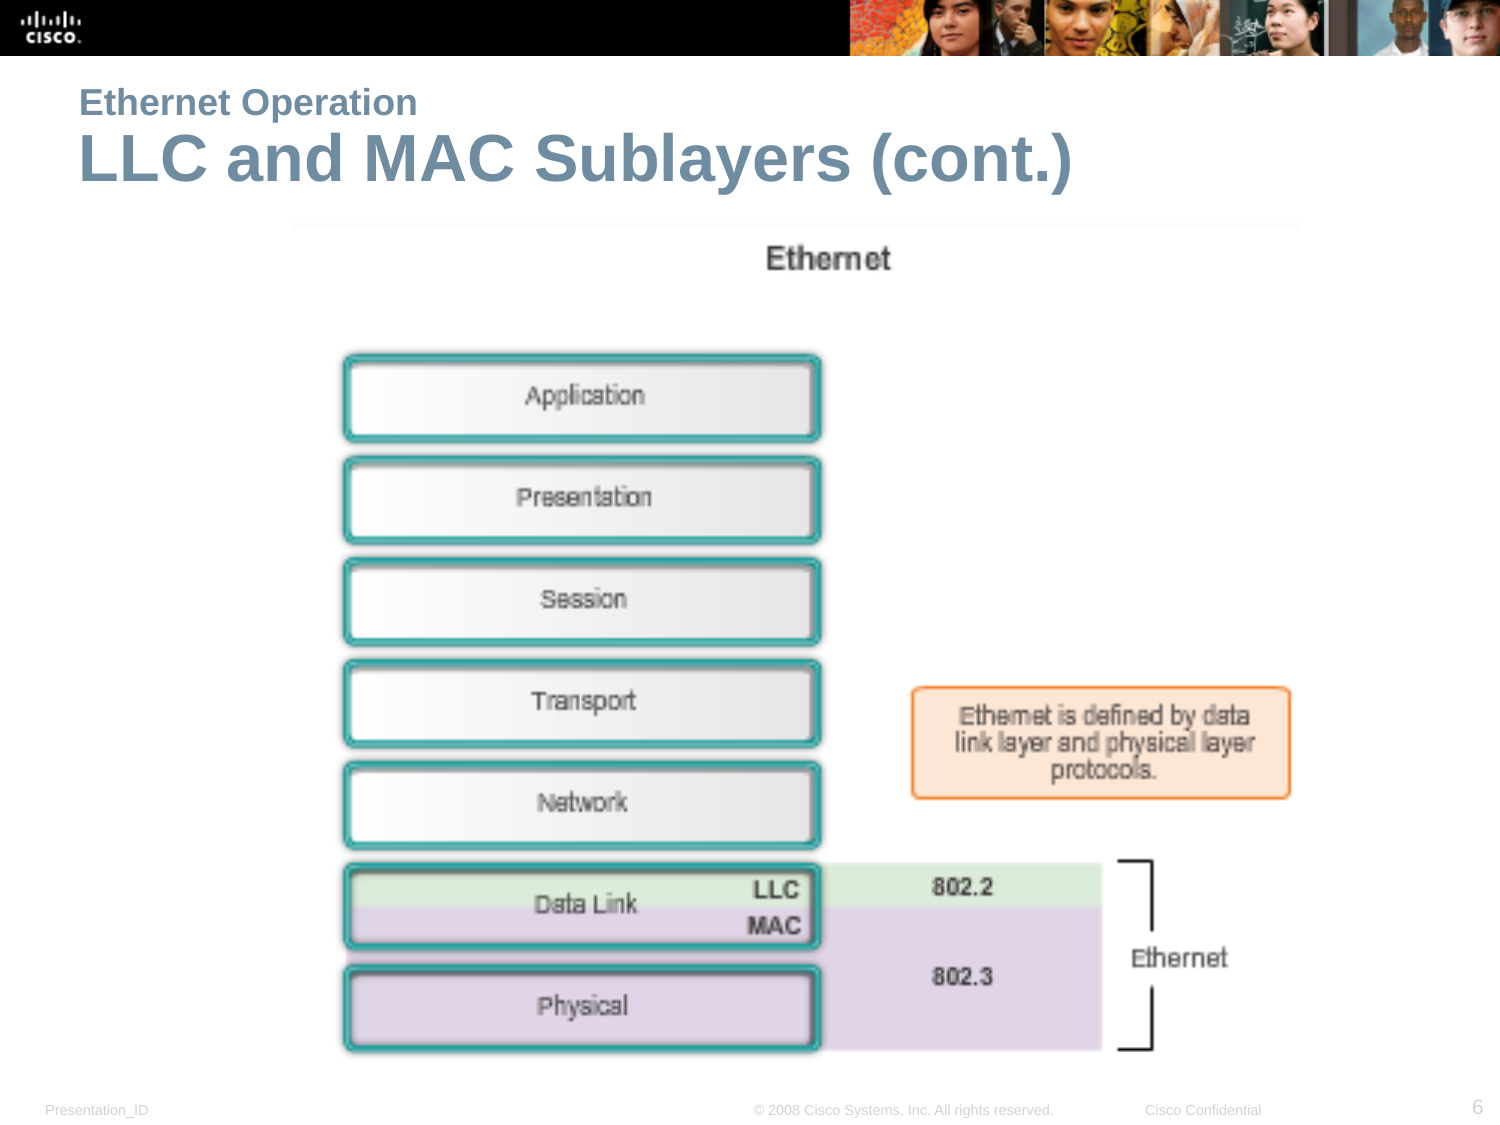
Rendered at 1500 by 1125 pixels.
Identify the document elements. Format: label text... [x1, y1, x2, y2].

picture [292, 223, 1301, 1083]
title Ethernet Operation LLC and MAC Sublayers (cont.) [65, 64, 1500, 203]
picture [0, 0, 1500, 56]
